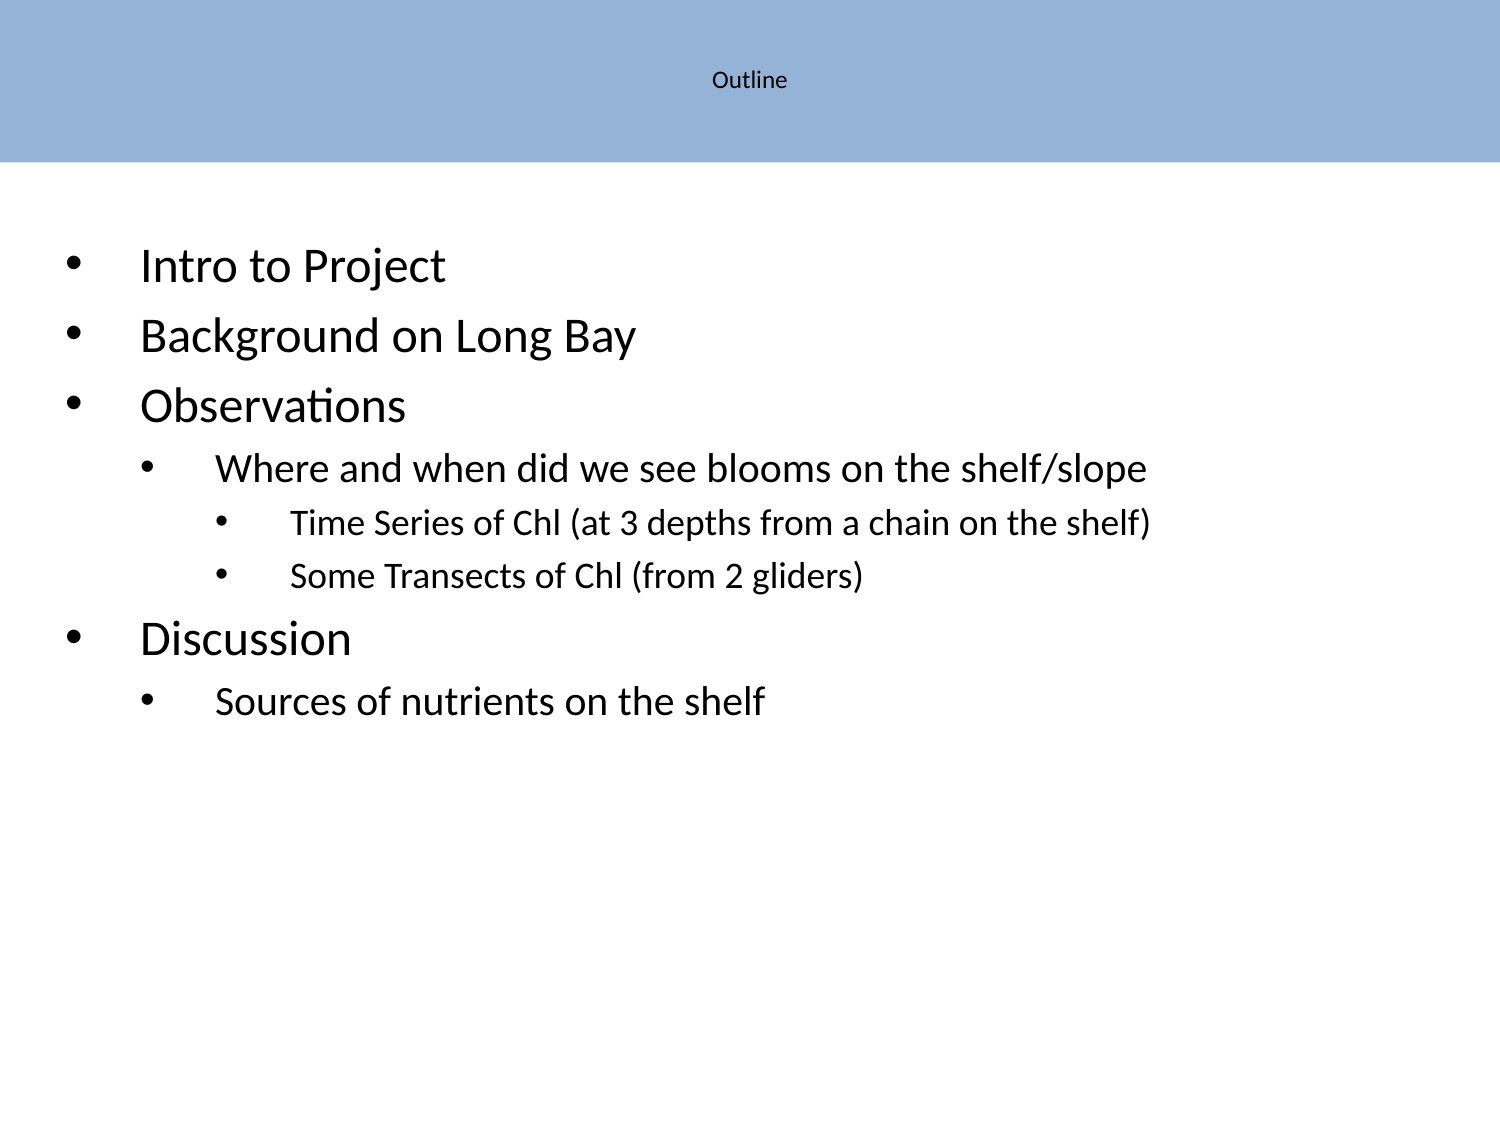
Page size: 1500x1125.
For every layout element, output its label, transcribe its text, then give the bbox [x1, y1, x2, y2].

title Outline [0, 0, 1500, 163]
subtitle Intro to Project Background on Long Bay Observations Where and when did we see blooms on the shelf/slope Time Series of Chl (at 3 depths from a chain on the shelf) Some Transects of Chl (from 2 gliders) Discussion Sources of nutrients on the shelf [50, 224, 1500, 988]
